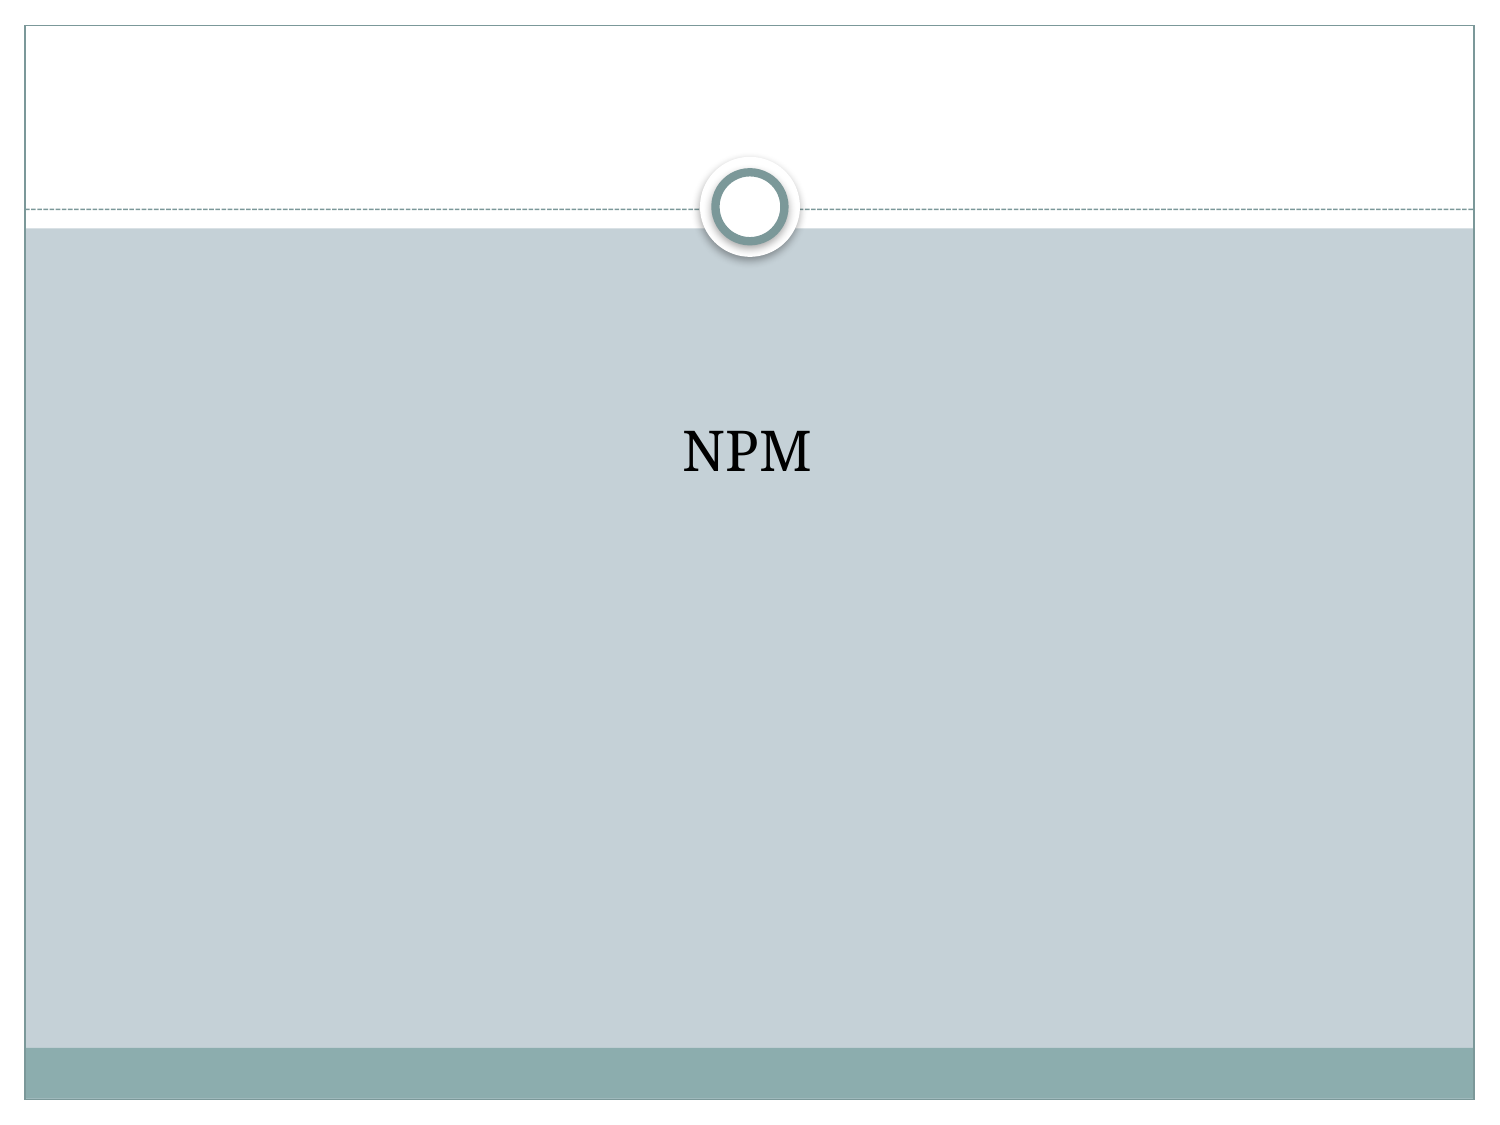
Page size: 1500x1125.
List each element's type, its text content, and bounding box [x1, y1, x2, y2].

list NPM [49, 250, 1445, 1001]
